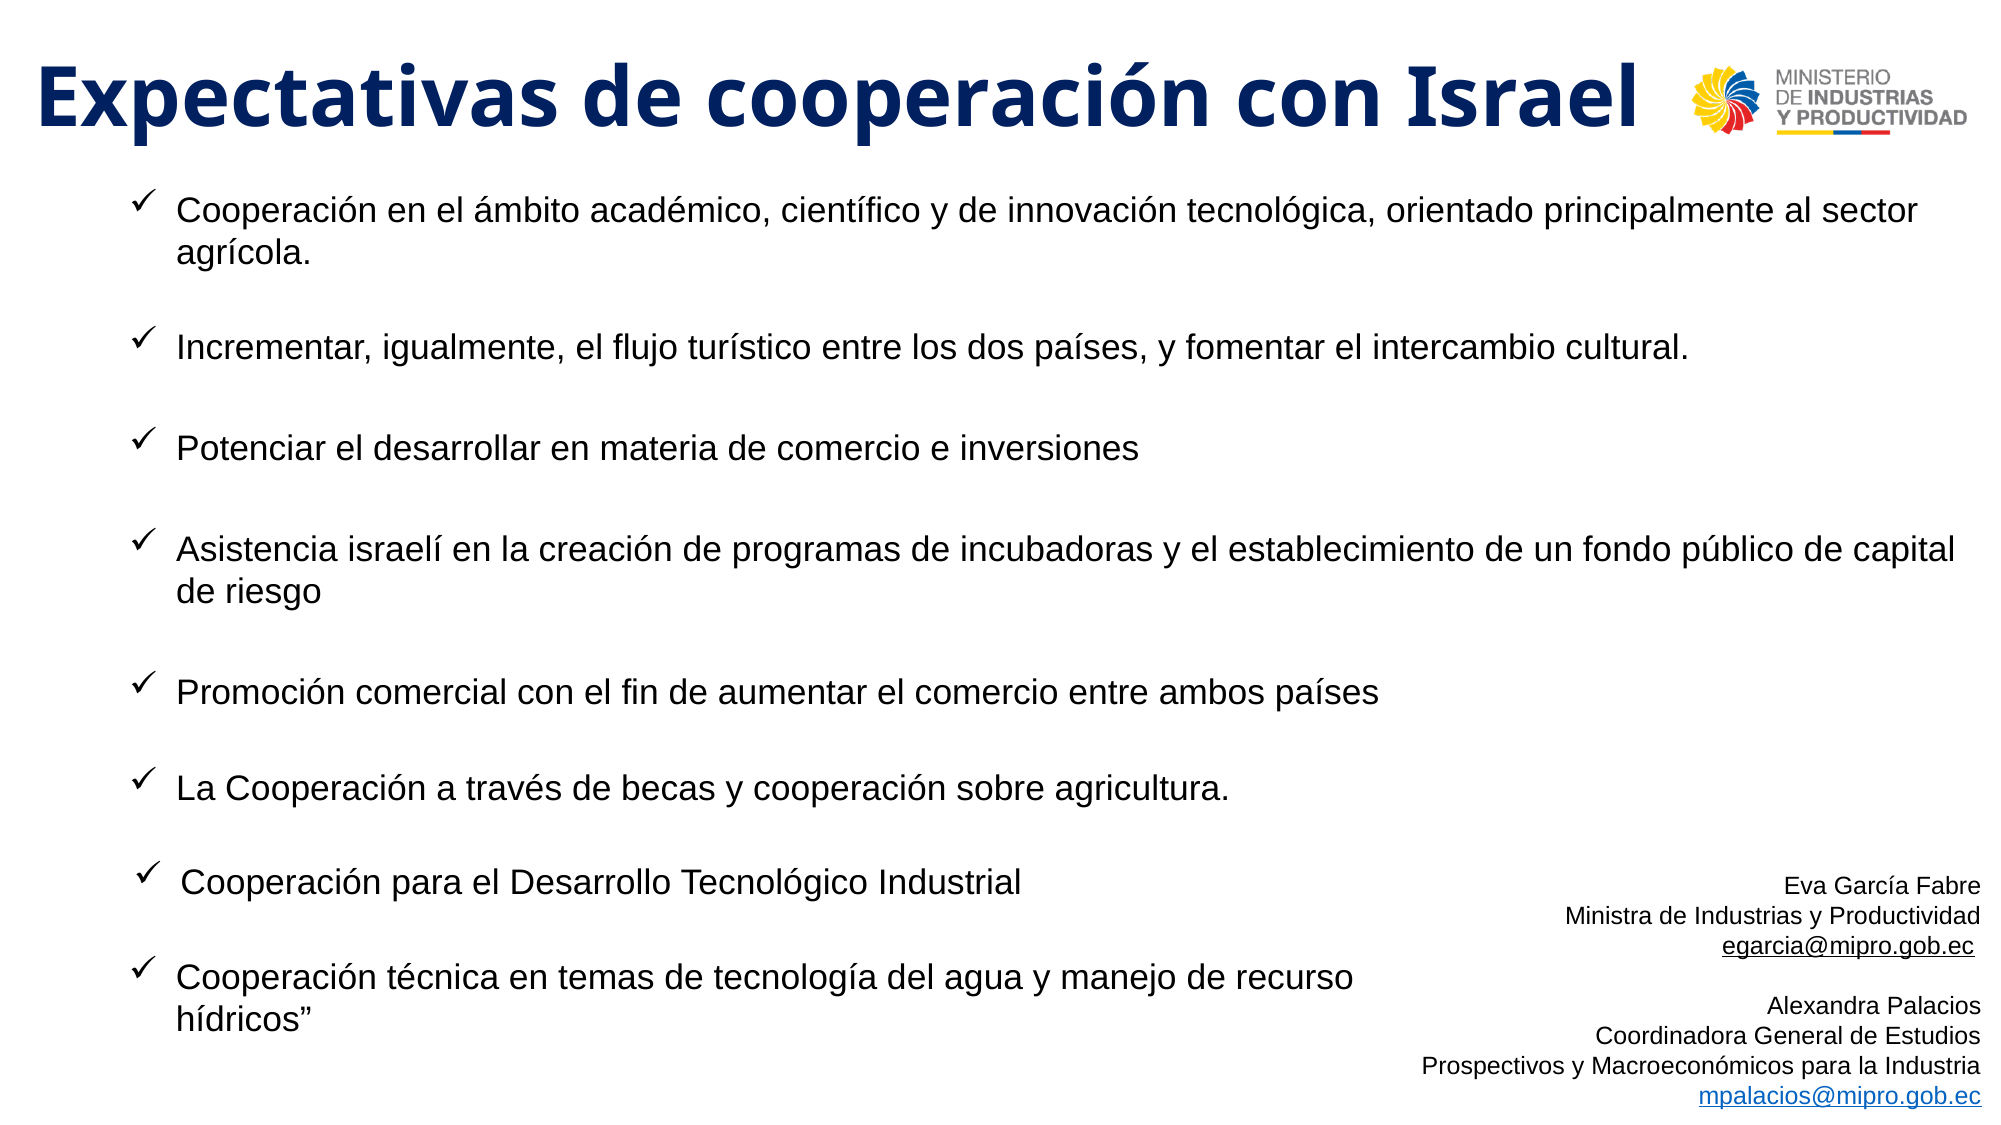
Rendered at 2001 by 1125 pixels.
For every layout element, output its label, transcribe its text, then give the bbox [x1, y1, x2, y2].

picture [1657, 32, 2000, 168]
text_box Cooperación técnica en temas de tecnología del agua y manejo de recurso hídricos” [114, 946, 1393, 1047]
text_box Eva García Fabre Ministra de Industrias y Productividad egarcia@mipro.gob.ec Alexandra Palacios Coordinadora General de Estudios Prospectivos y Macroeconómicos para la Industria mpalacios@mipro.gob.ec [1406, 862, 1997, 1117]
text_box Cooperación en el ámbito académico, científico y de innovación tecnológica, orientado principalmente al sector agrícola. [114, 179, 1975, 280]
title Expectativas de cooperación con Israel [19, 0, 1716, 202]
text_box Promoción comercial con el fin de aumentar el comercio entre ambos países [114, 661, 1975, 720]
text_box La Cooperación a través de becas y cooperación sobre agricultura. [114, 757, 1975, 815]
text_box Potenciar el desarrollar en materia de comercio e inversiones [114, 417, 1975, 475]
text_box Incrementar, igualmente, el flujo turístico entre los dos países, y fomentar el intercambio cultural. [114, 316, 1975, 375]
text_box Cooperación para el Desarrollo Tecnológico Industrial [118, 851, 1048, 909]
text_box Asistencia israelí en la creación de programas de incubadoras y el establecimiento de un fondo público de capital de riesgo [114, 518, 1975, 619]
